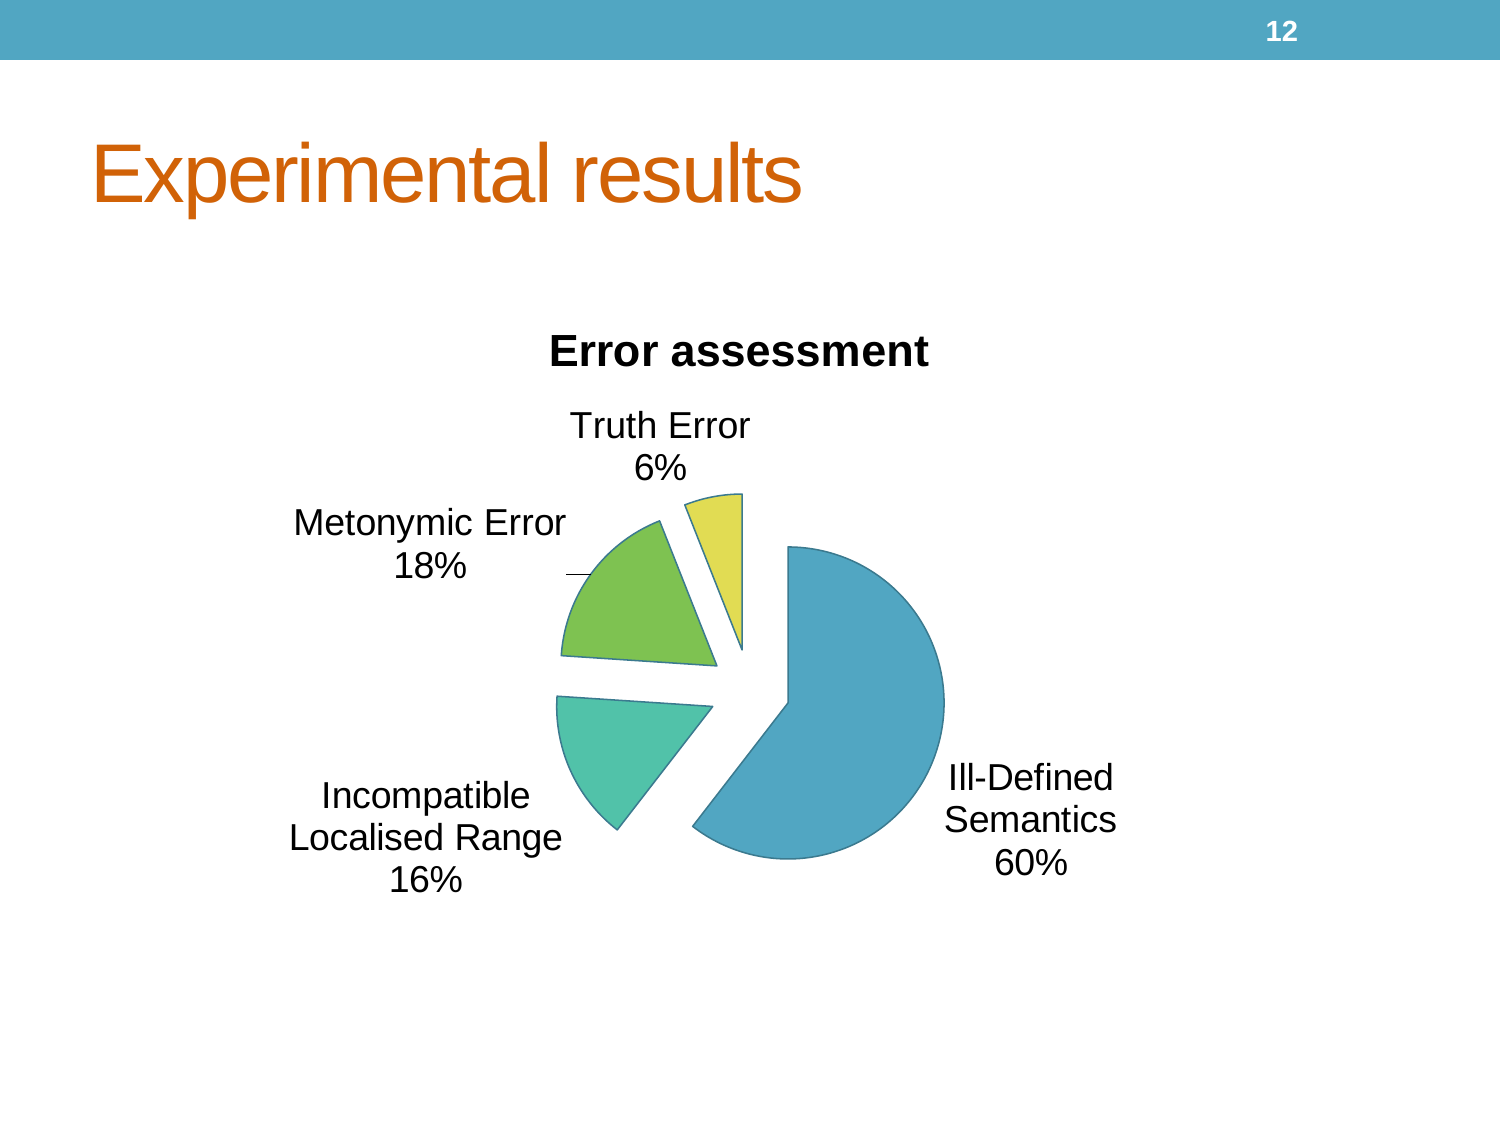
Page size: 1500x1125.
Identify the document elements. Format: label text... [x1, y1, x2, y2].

title Experimental results [75, 87, 1425, 250]
chart [107, 290, 1372, 958]
